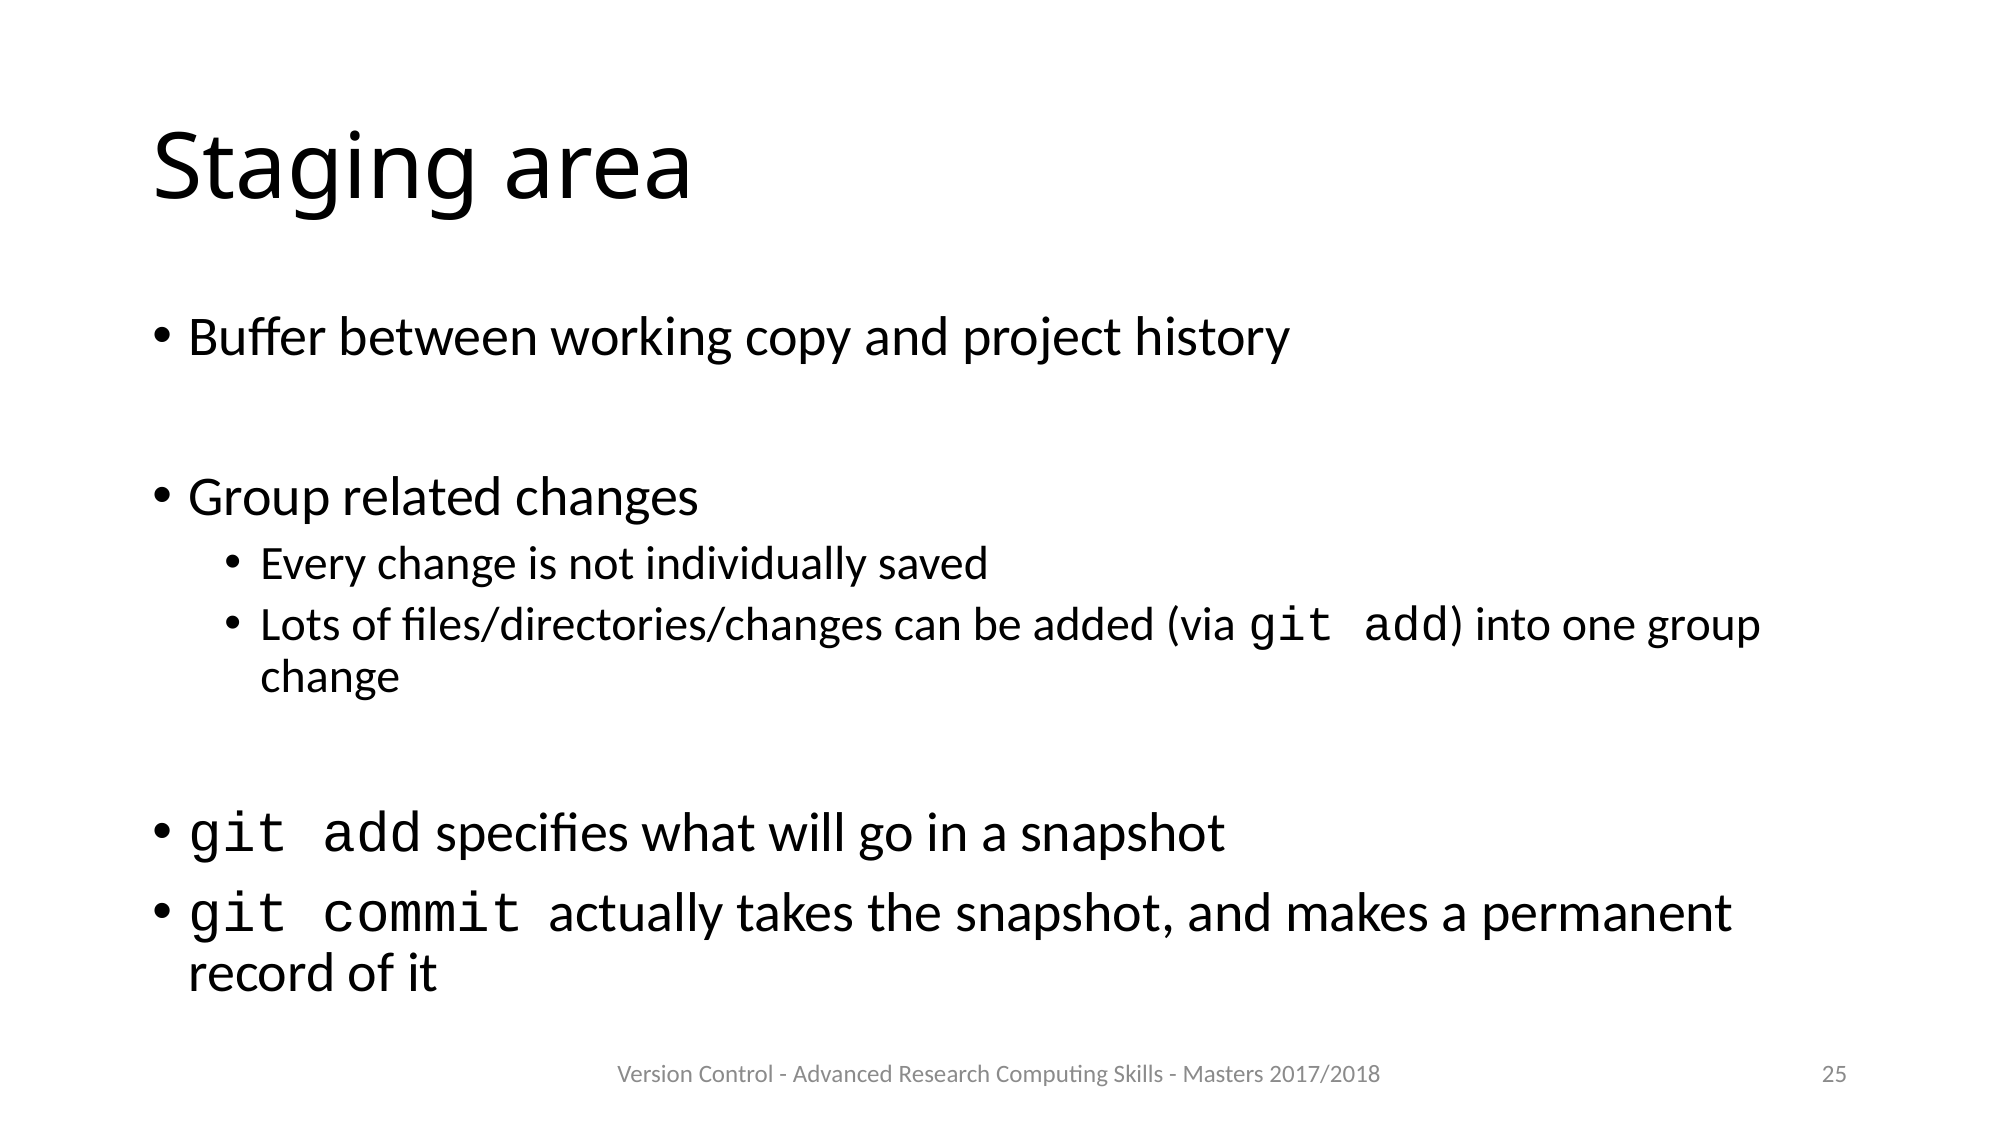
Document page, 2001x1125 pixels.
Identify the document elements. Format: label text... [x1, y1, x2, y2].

title Staging area [137, 59, 1863, 278]
slide_number 25 [1412, 1042, 1863, 1103]
list Buffer between working copy and project history Group related changes Every change is not individually saved Lots of files/directories/changes can be added (via git add) into one group change git add specifies what will go in a snapshot git commit actually takes the snapshot, and makes a permanent record of it [137, 299, 1863, 1014]
footer Version Control - Advanced Research Computing Skills - Masters 2017/2018 [587, 1042, 1412, 1103]
